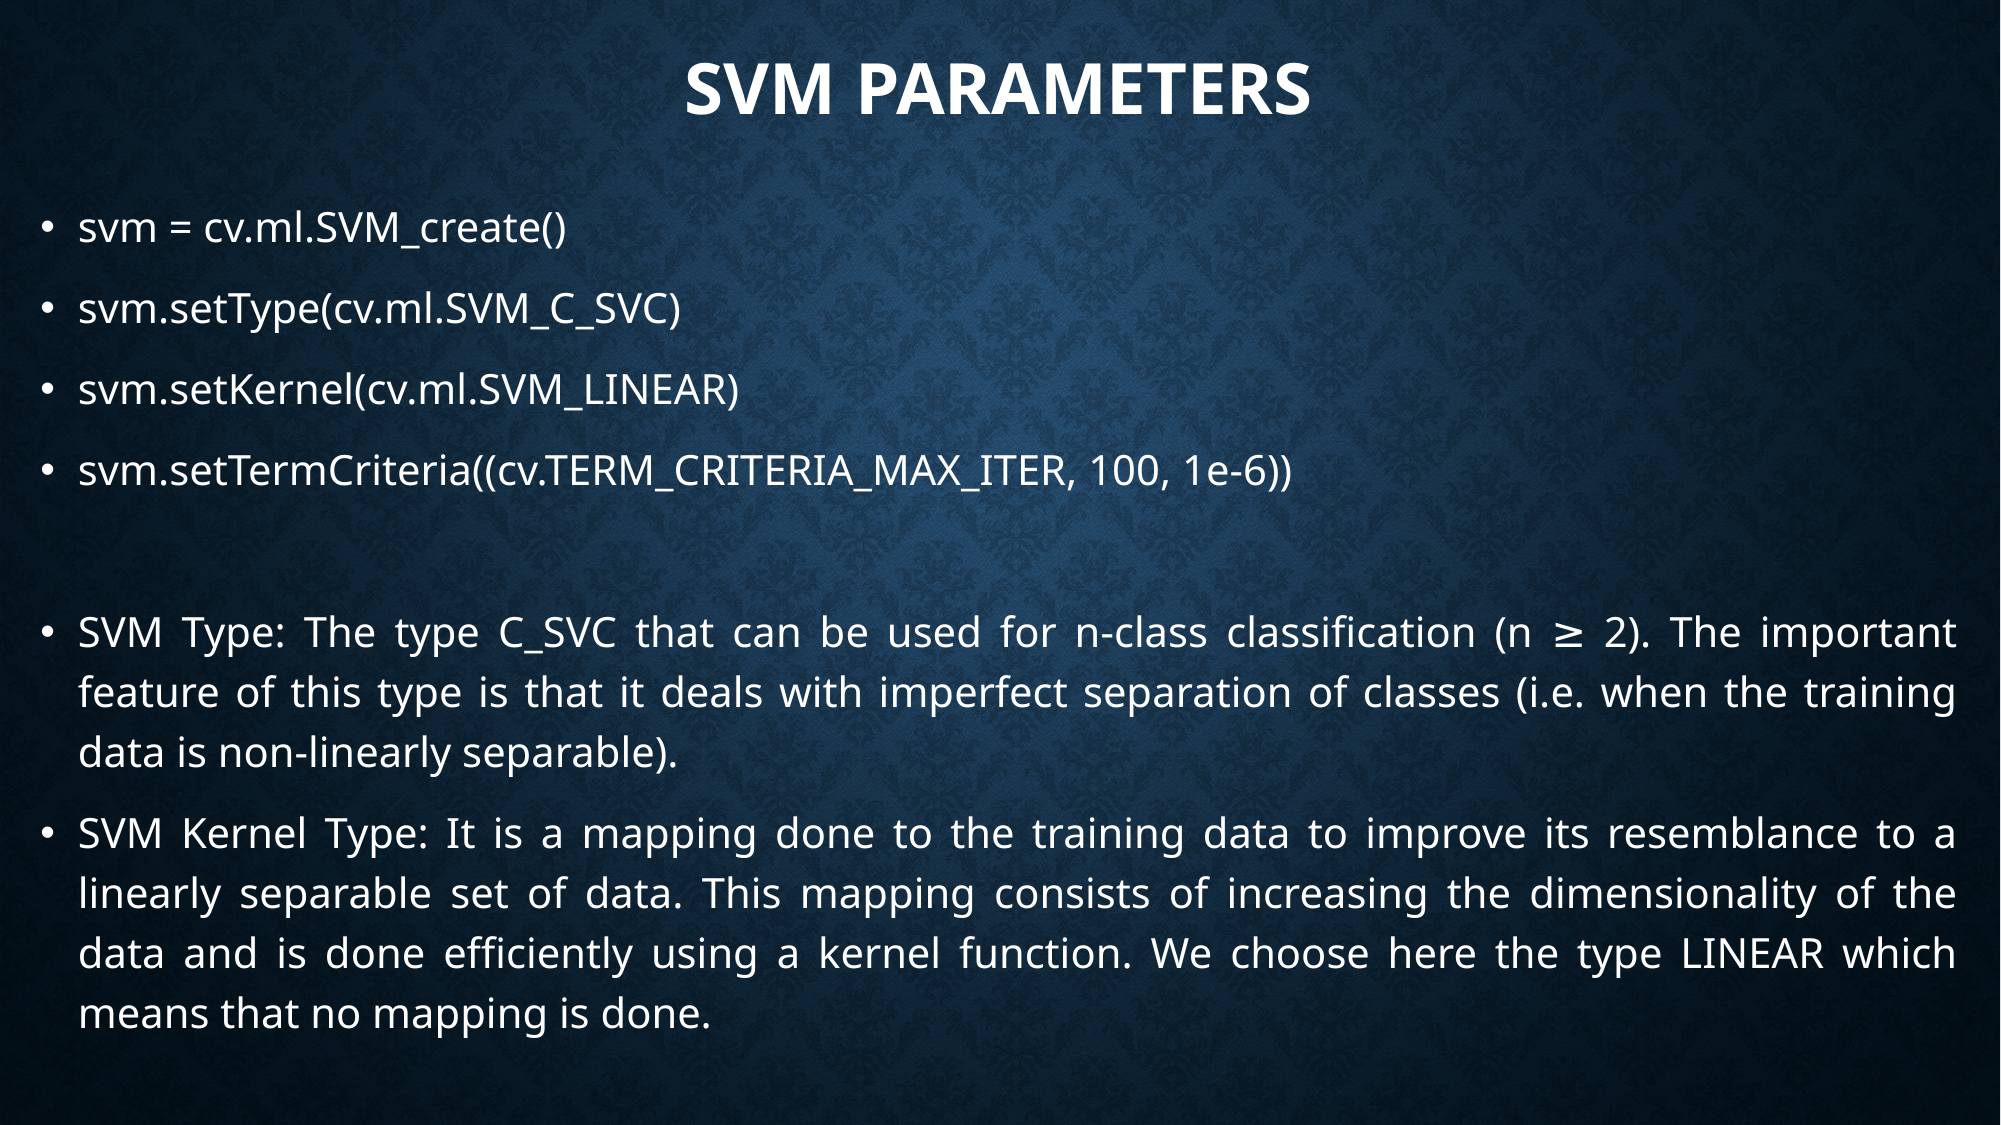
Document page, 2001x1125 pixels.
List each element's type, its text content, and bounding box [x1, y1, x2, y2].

list svm = cv.ml.SVM_create() svm.setType(cv.ml.SVM_C_SVC) svm.setKernel(cv.ml.SVM_LINEAR) svm.setTermCriteria((cv.TERM_CRITERIA_MAX_ITER, 100, 1e-6)) SVM Type: The type C_SVC that can be used for n-class classification (n ≥ 2). The important feature of this type is that it deals with imperfect separation of classes (i.e. when the training data is non-linearly separable). SVM Kernel Type: It is a mapping done to the training data to improve its resemblance to a linearly separable set of data. This mapping consists of increasing the dimensionality of the data and is done efficiently using a kernel function. We choose here the type LINEAR which means that no mapping is done. [25, 183, 1974, 1099]
title SVM Parameters [149, 0, 1849, 183]
